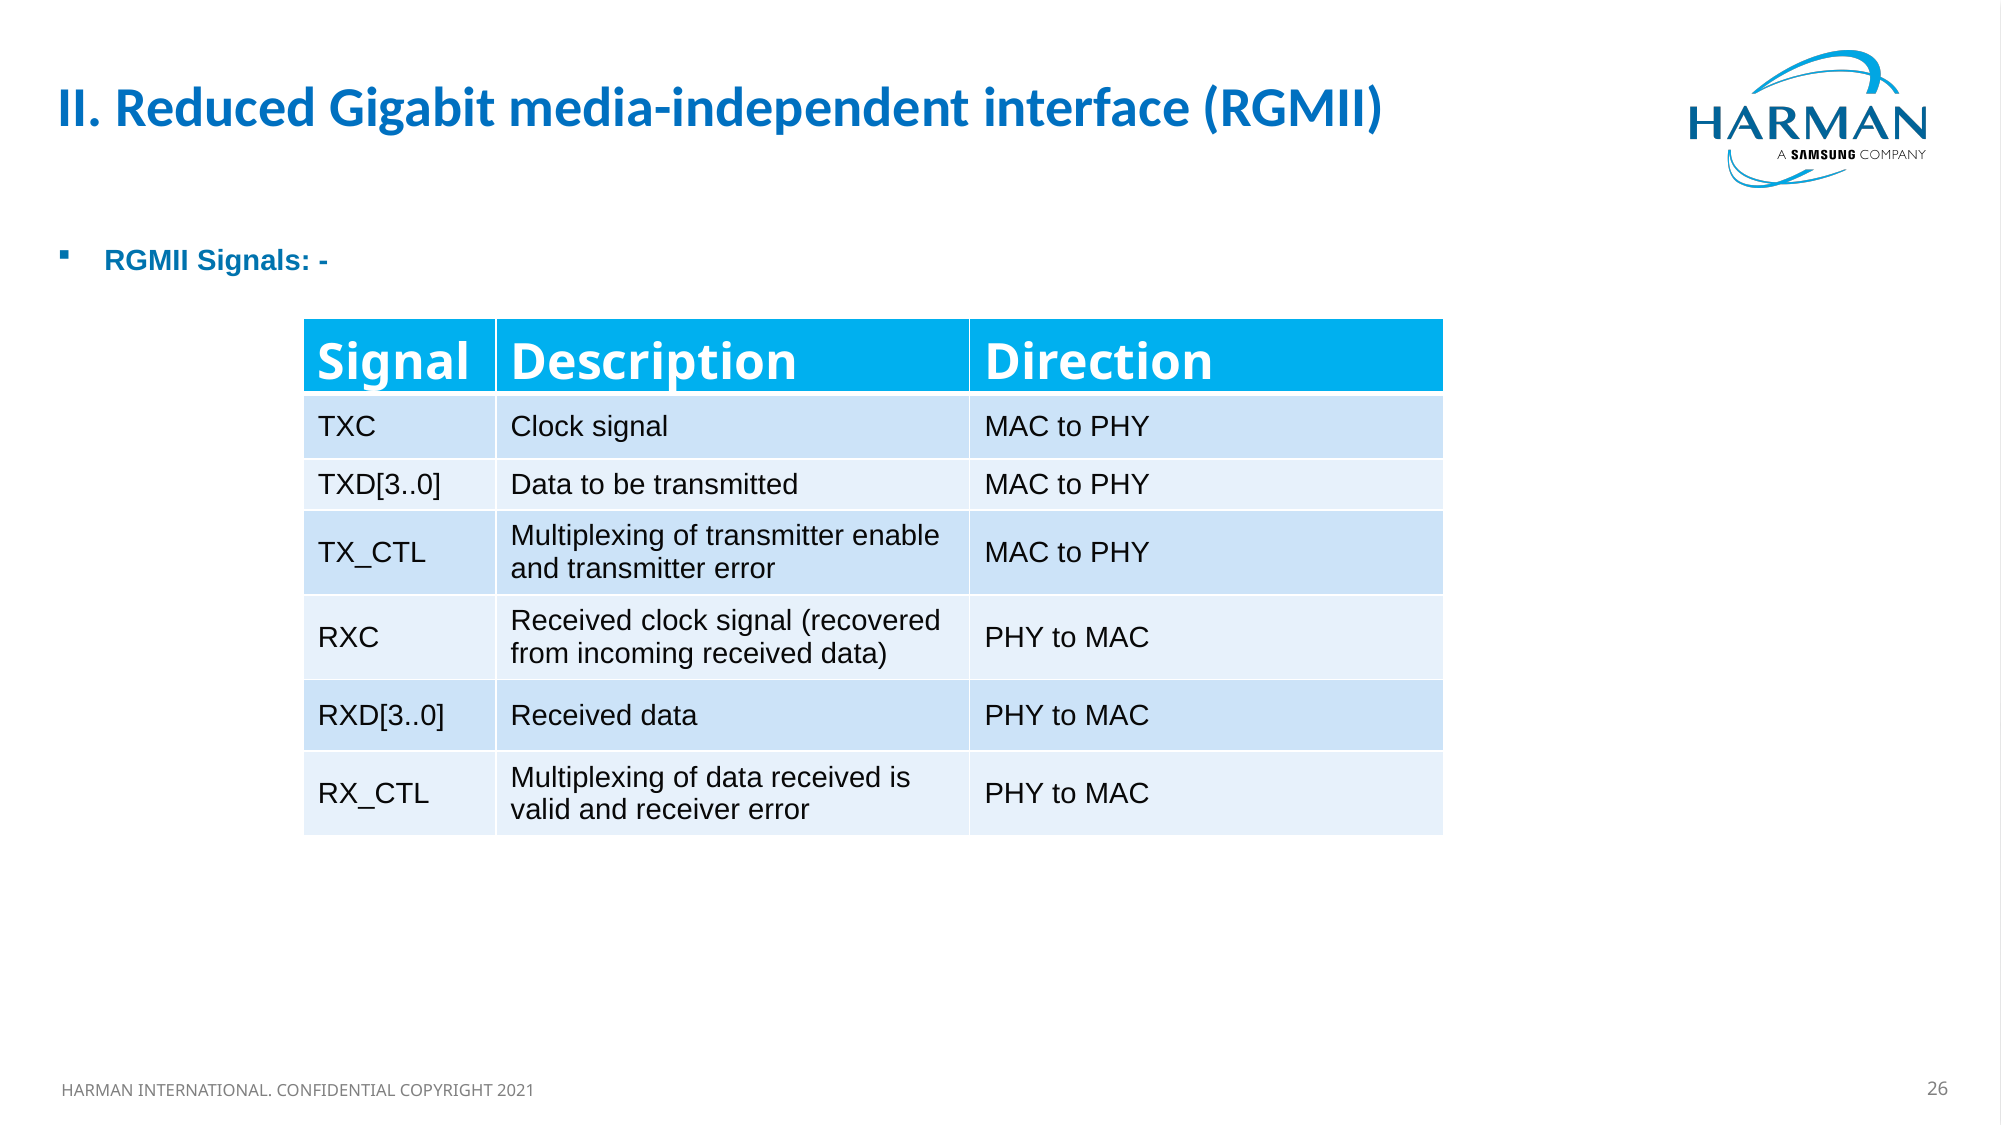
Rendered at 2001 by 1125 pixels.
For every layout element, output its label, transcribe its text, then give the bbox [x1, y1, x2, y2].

table_cell RXC [304, 596, 495, 679]
text_box RGMII Signals: - [42, 178, 1833, 1032]
table_cell PHY to MAC [970, 596, 1443, 679]
table_cell RXD[3..0] [304, 680, 495, 750]
table_cell Multiplexing of data received is valid and receiver error [497, 752, 969, 835]
table_cell TXC [304, 396, 495, 458]
table_header Direction [970, 319, 1443, 391]
table_cell Data to be transmitted [497, 460, 969, 509]
table_cell PHY to MAC [970, 680, 1443, 750]
table_cell PHY to MAC [970, 752, 1443, 835]
table_cell Clock signal [497, 396, 969, 458]
table_cell Multiplexing of transmitter enable and transmitter error [497, 511, 969, 594]
table_header Description [497, 319, 969, 391]
table_header Signal [304, 319, 495, 391]
table_cell MAC to PHY [970, 511, 1443, 594]
table_cell TXD[3..0] [304, 460, 495, 509]
table_cell TX_CTL [304, 511, 495, 594]
text_box II. Reduced Gigabit media-independent interface (RGMII) [42, 78, 1671, 178]
table_cell RX_CTL [304, 752, 495, 835]
table_cell MAC to PHY [970, 396, 1443, 458]
table_cell Received clock signal (recovered from incoming received data) [497, 596, 969, 679]
table_cell Received data [497, 680, 969, 750]
picture [1690, 50, 1926, 188]
table_cell MAC to PHY [970, 460, 1443, 509]
